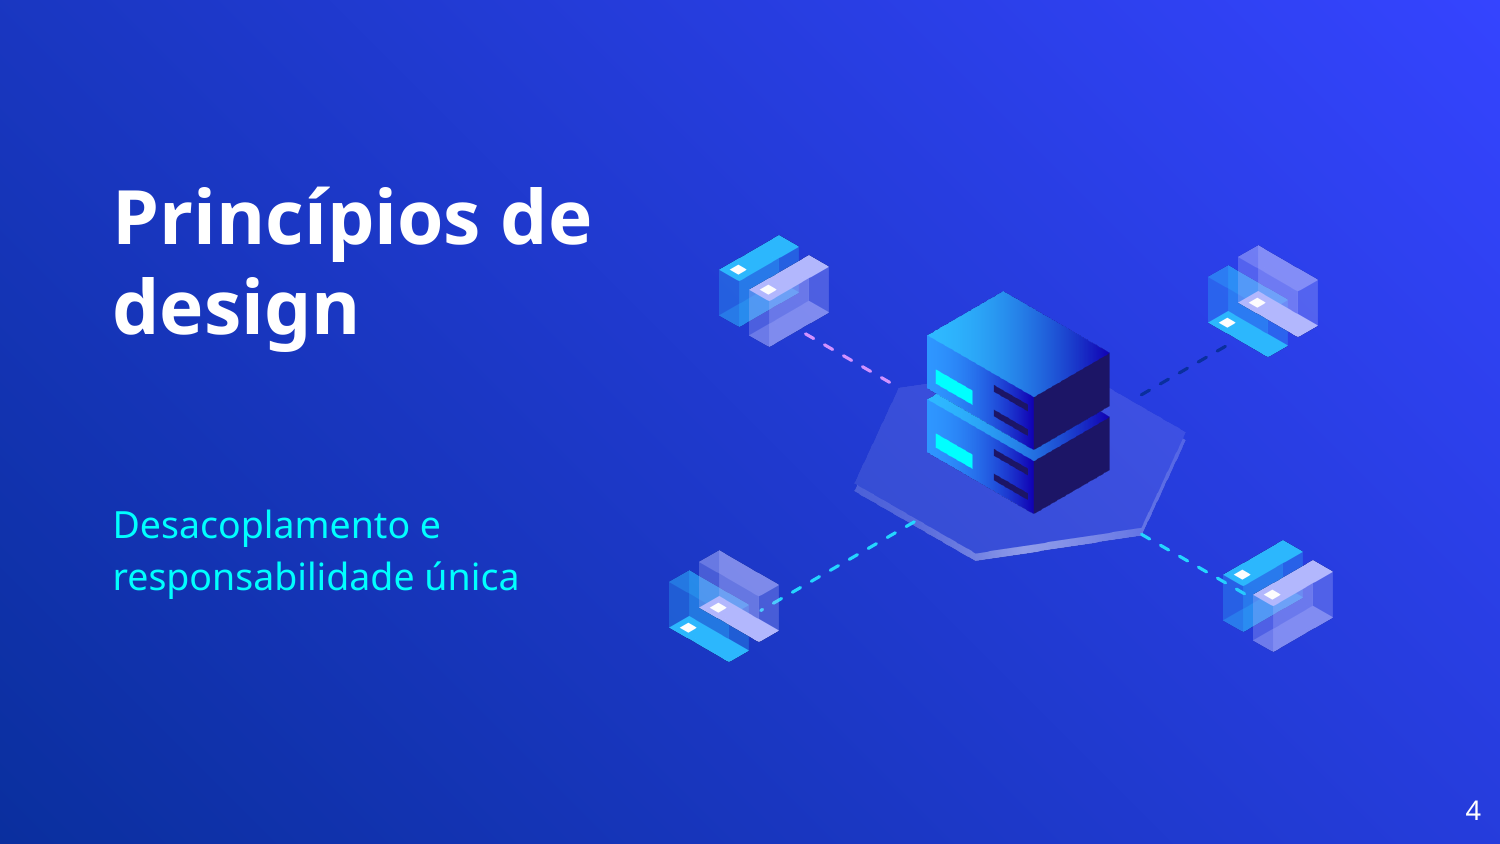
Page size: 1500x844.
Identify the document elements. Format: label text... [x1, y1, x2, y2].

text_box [1133, 346, 1226, 400]
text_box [805, 333, 898, 388]
picture [1223, 540, 1333, 652]
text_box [1141, 534, 1251, 598]
picture [1208, 244, 1318, 357]
title Princípios de design [112, 169, 660, 494]
picture [719, 235, 829, 347]
picture [668, 550, 779, 662]
slide_number ‹#› [1391, 779, 1482, 844]
subtitle Desacoplamento e responsabilidade única [112, 494, 660, 598]
picture [854, 291, 1186, 562]
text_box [760, 521, 915, 611]
